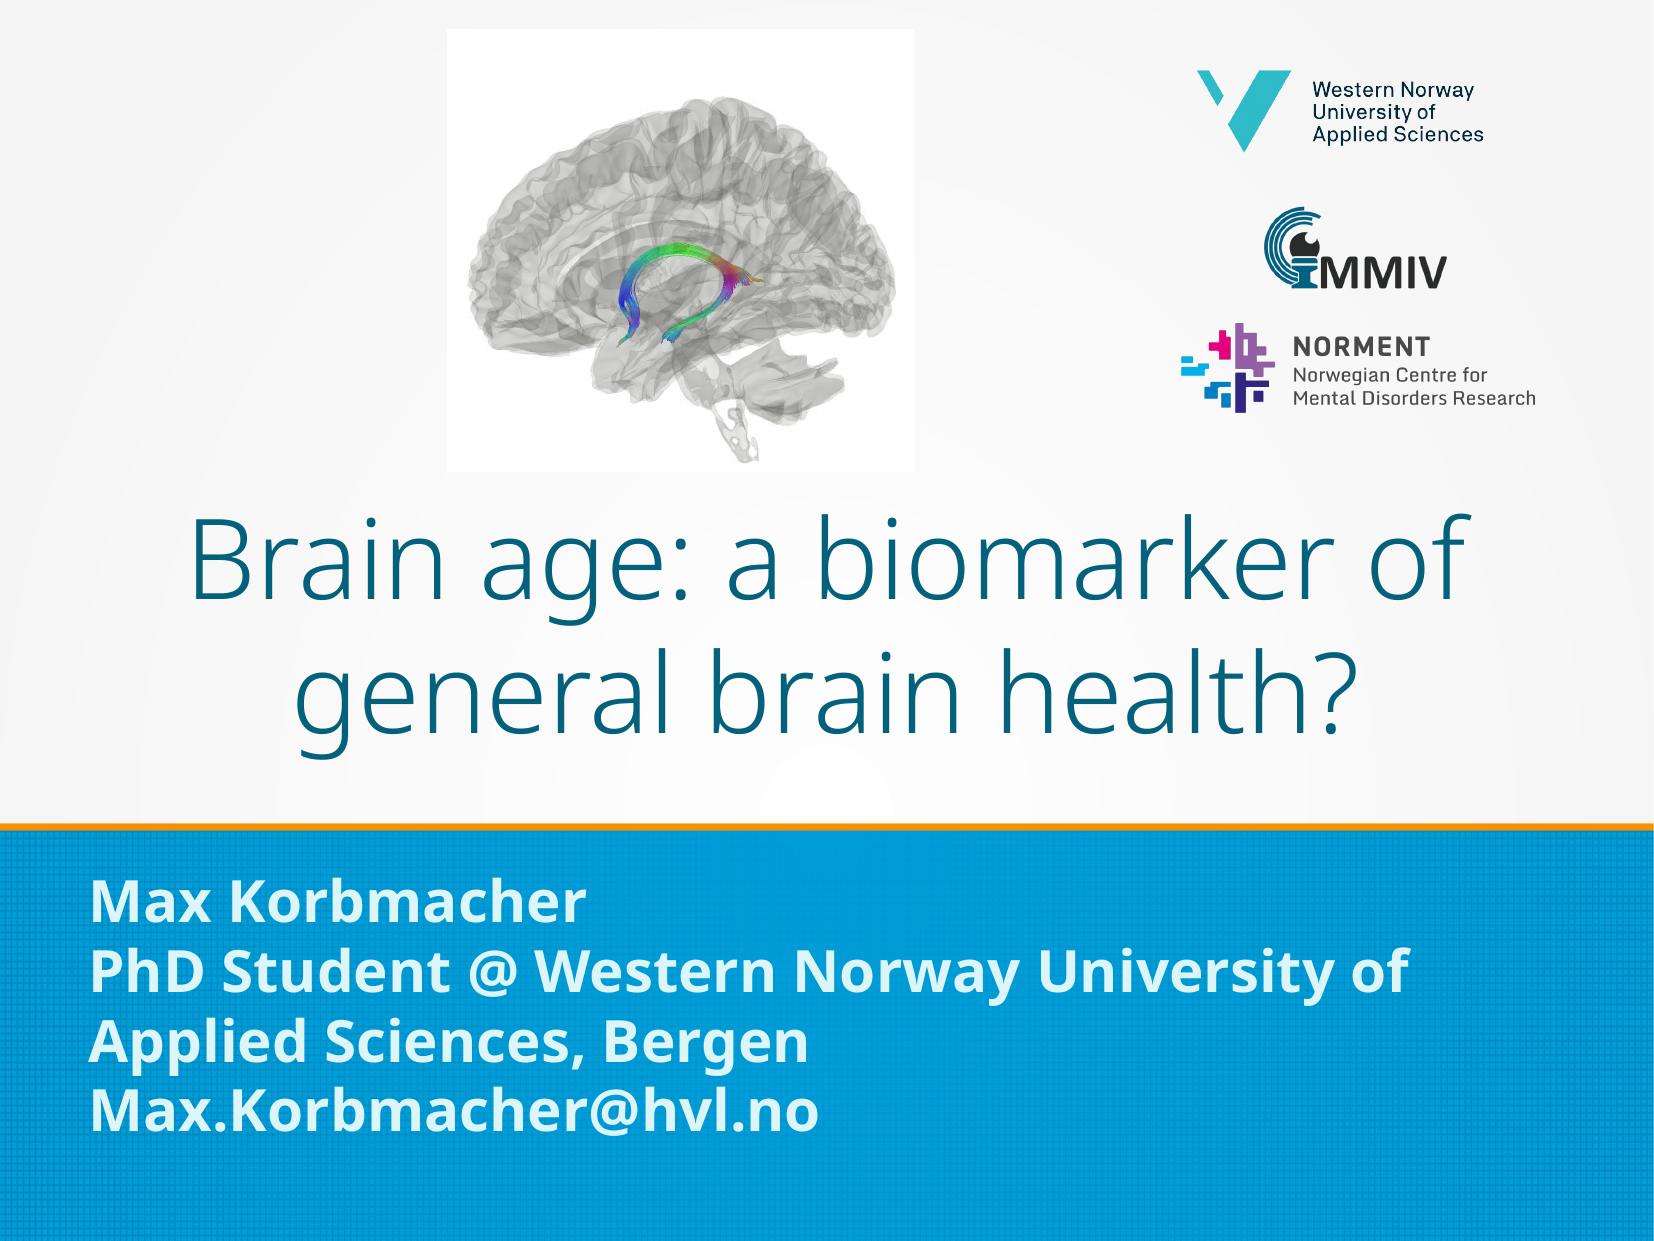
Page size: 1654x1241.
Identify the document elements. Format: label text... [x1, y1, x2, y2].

picture [0, 0, 1654, 830]
title Brain age: a biomarker of general brain health? [59, 483, 1594, 756]
subtitle Max Korbmacher PhD Student @ Western Norway University of Applied Sciences, Bergen Max.Korbmacher@hvl.no [88, 863, 1594, 1241]
